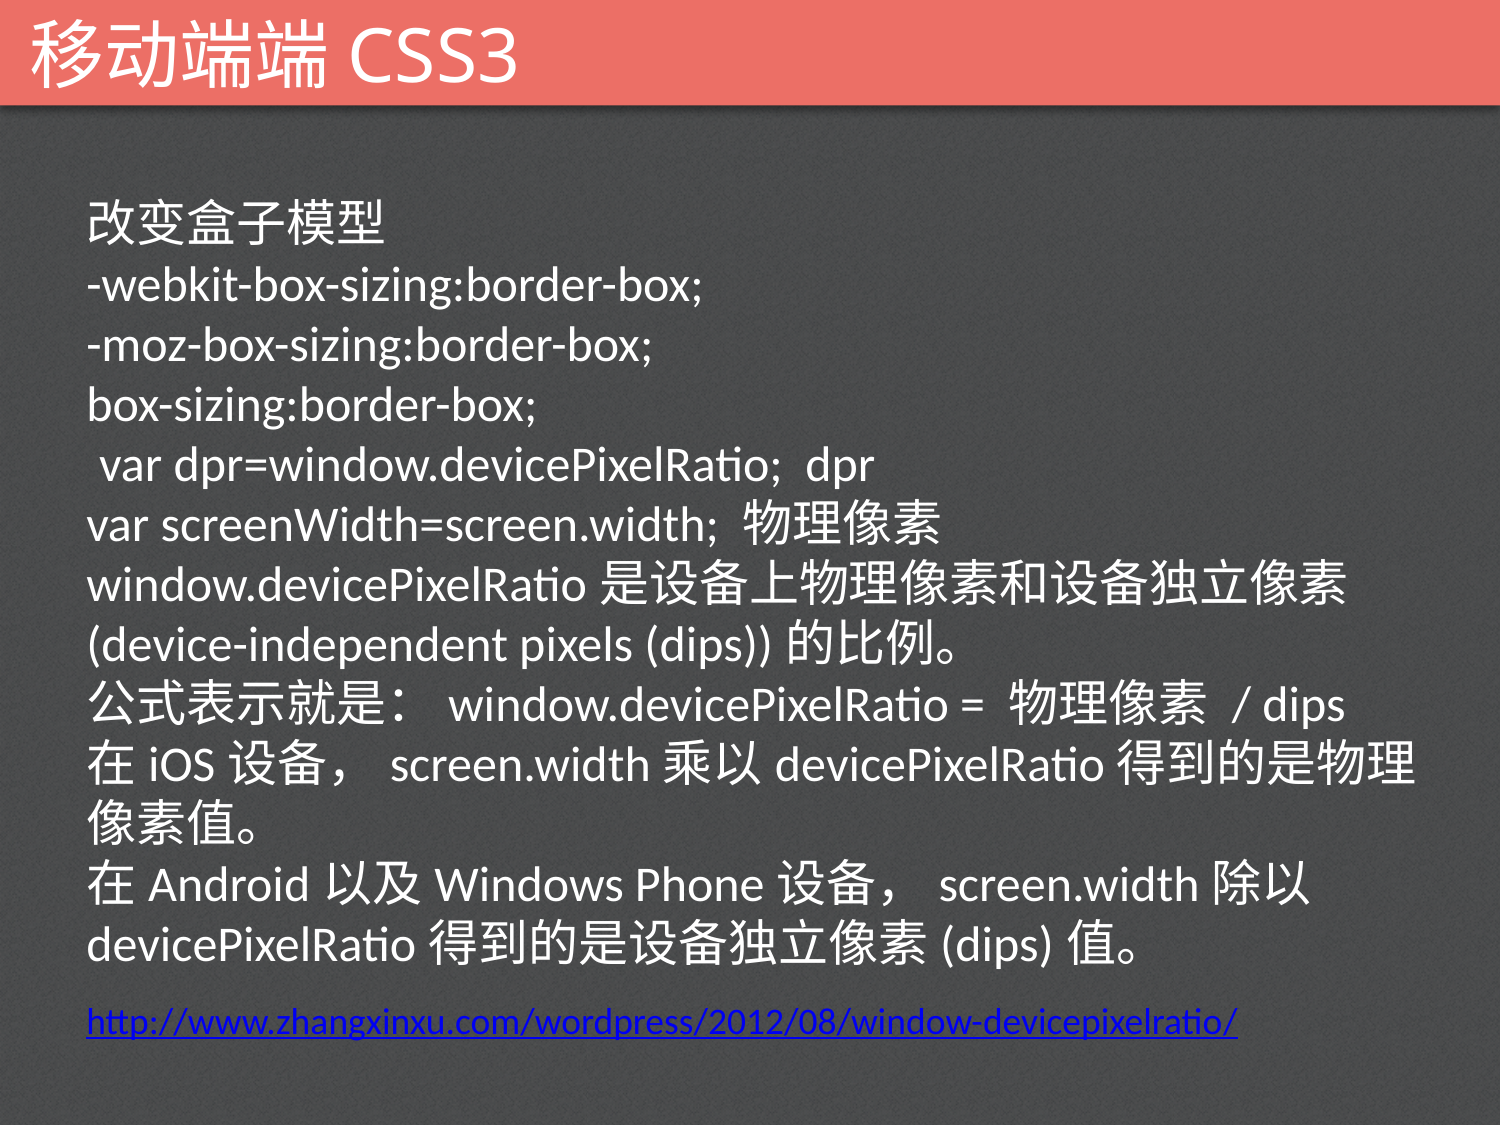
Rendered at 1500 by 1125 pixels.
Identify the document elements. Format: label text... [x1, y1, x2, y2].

text_box 改变盒子模型 -webkit-box-sizing:border-box; -moz-box-sizing:border-box; box-sizing:border-box; var dpr=window.devicePixelRatio; dpr var screenWidth=screen.width; 物理像素 window.devicePixelRatio是设备上物理像素和设备独立像素(device-independent pixels (dips))的比例。 公式表示就是：window.devicePixelRatio = 物理像素 / dips 在iOS设备，screen.width乘以devicePixelRatio得到的是物理像素值。 在Android以及Windows Phone设备，screen.width除以devicePixelRatio得到的是设备独立像素(dips)值。 http://www.zhangxinxu.com/wordpress/2012/08/window-devicepixelratio/ [71, 184, 1436, 1050]
title 移动端端CSS3 [0, 0, 1500, 106]
picture [0, 106, 1500, 1125]
